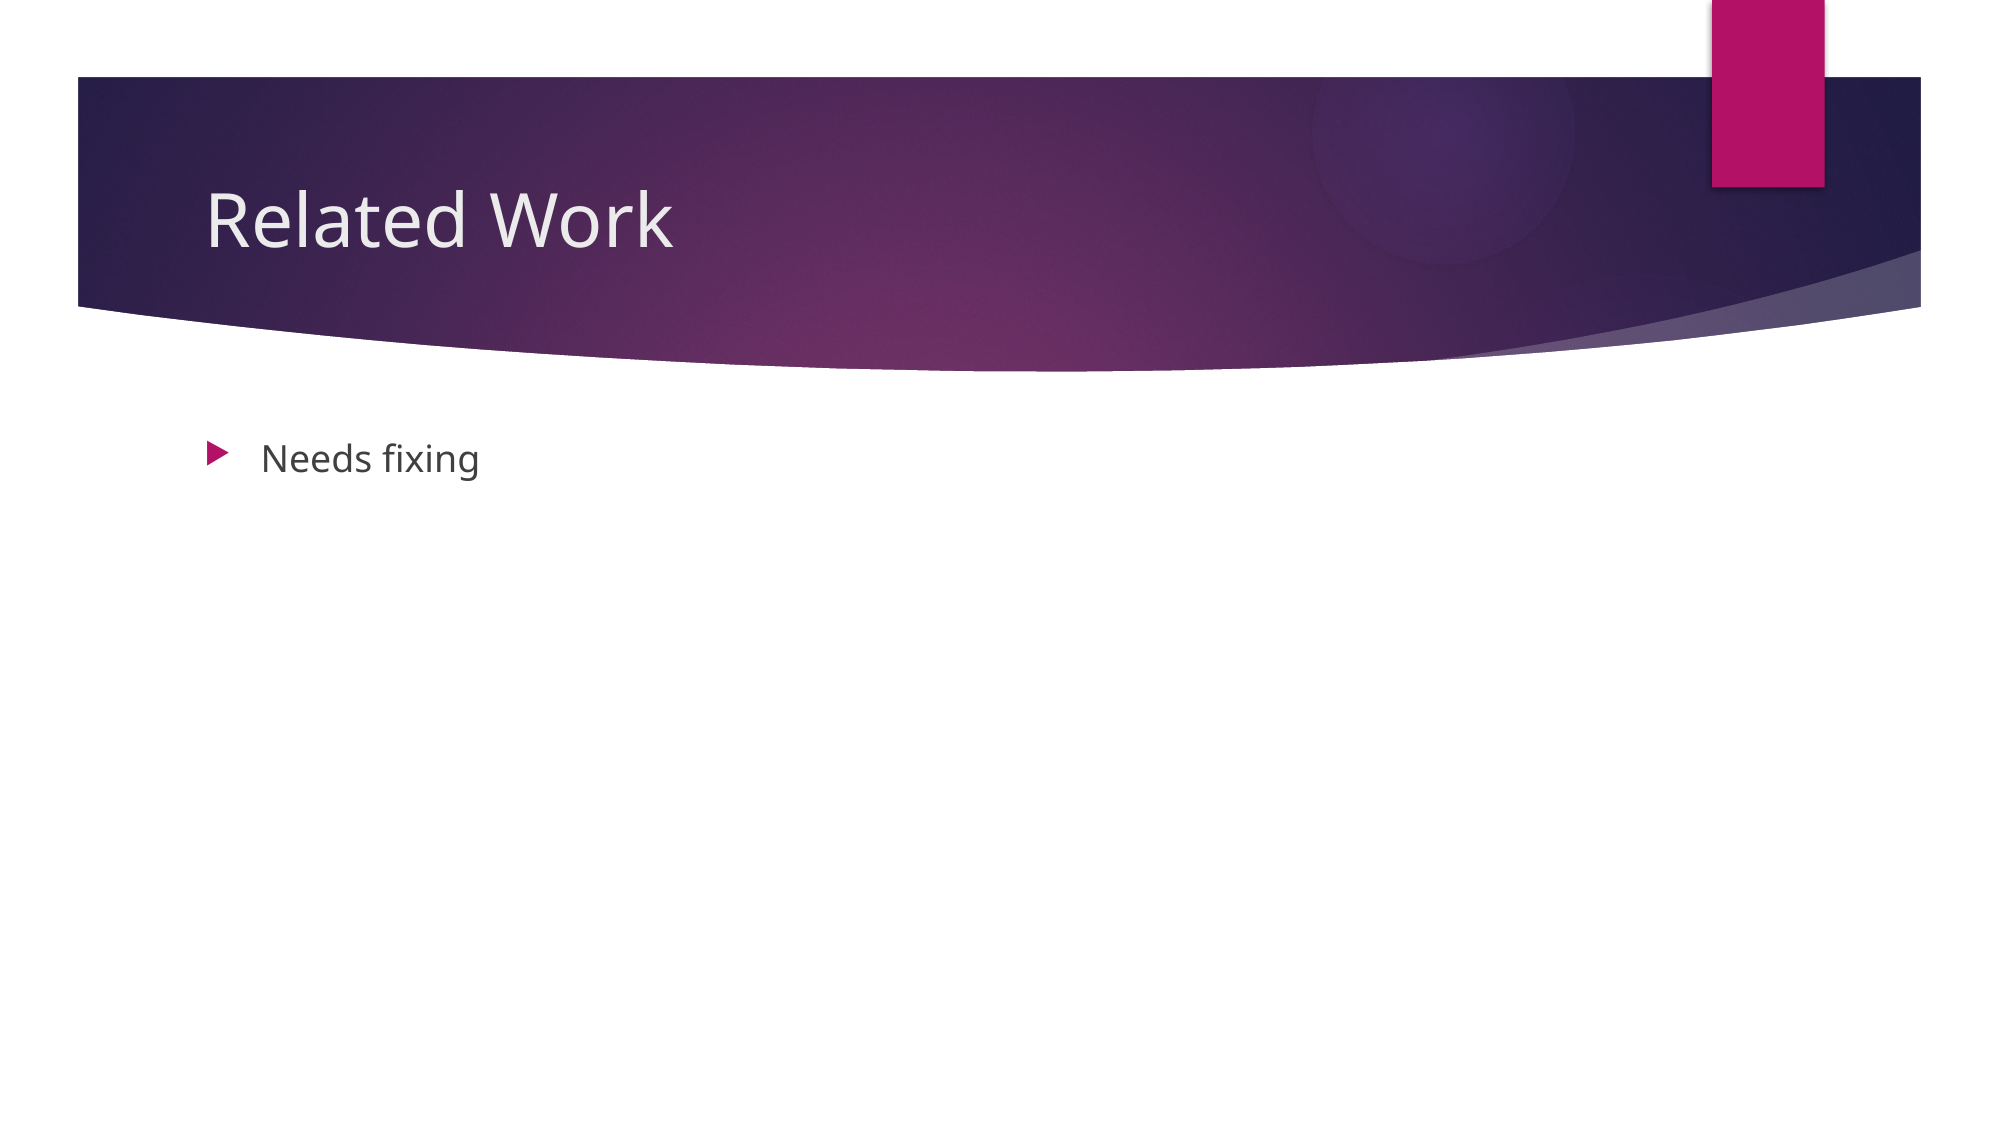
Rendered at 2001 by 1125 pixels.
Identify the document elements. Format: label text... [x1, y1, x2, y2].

title Related Work [189, 159, 1627, 276]
list Needs fixing [189, 427, 1638, 988]
